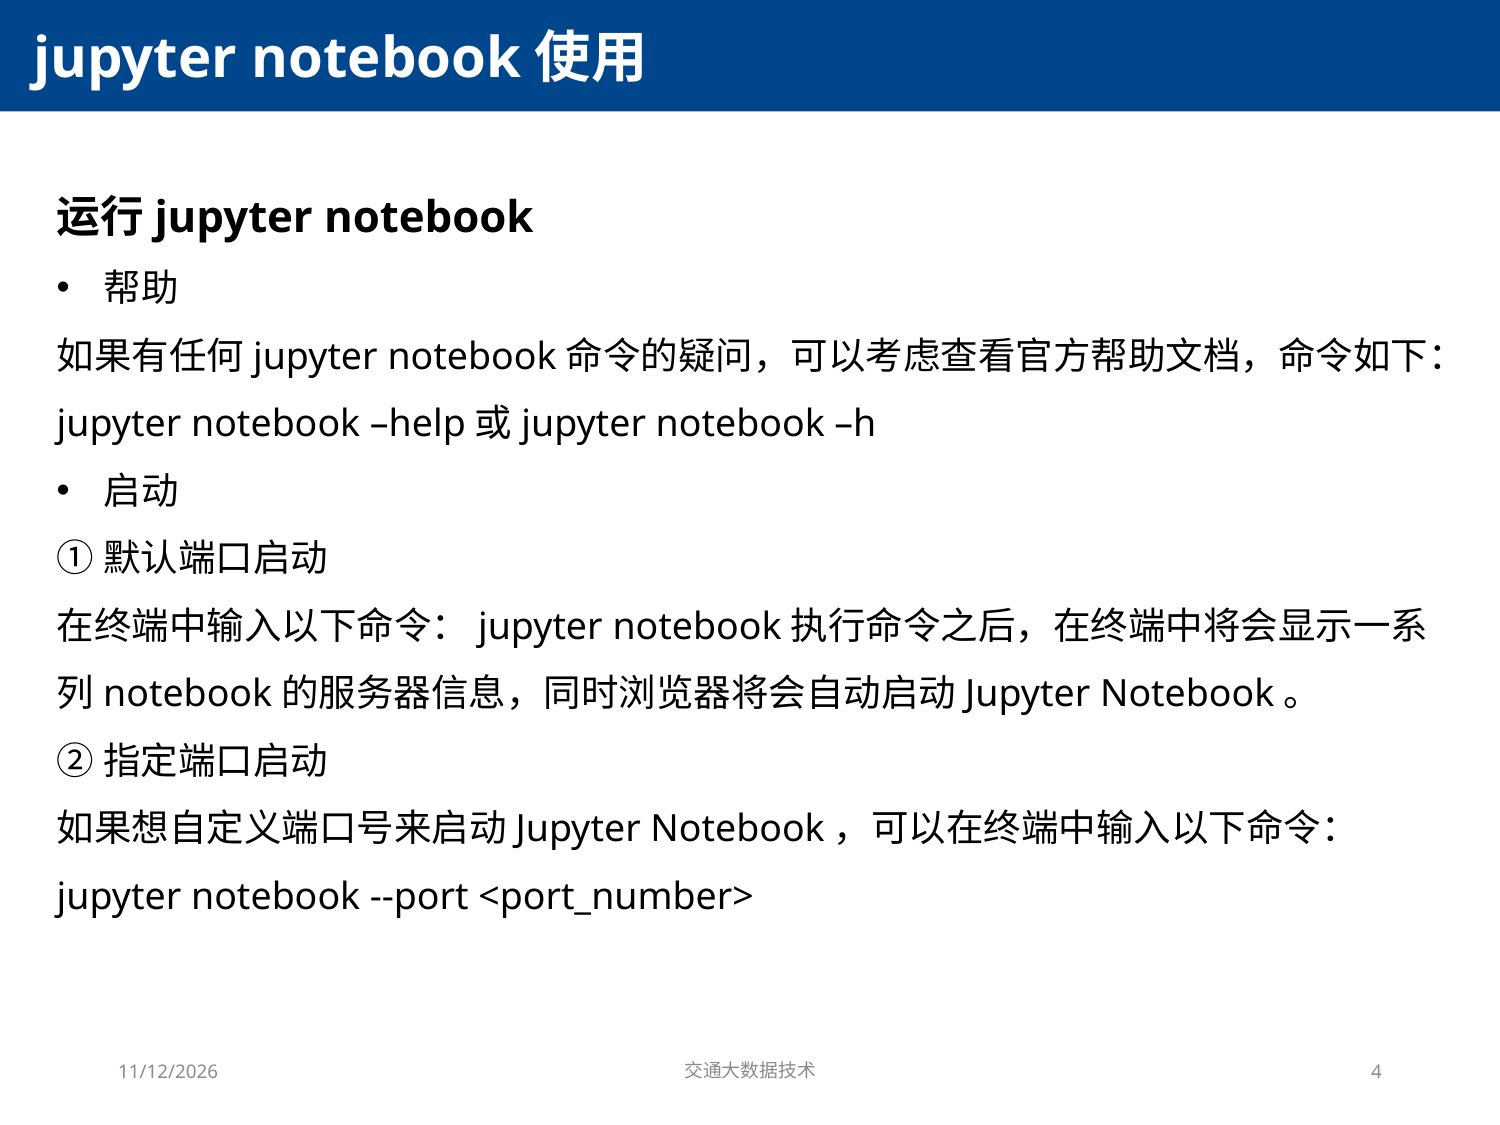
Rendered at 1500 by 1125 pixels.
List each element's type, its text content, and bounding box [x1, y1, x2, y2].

slide_number 4 [993, 1042, 1397, 1103]
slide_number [103, 1042, 507, 1103]
text_box 运行jupyter notebook 帮助 如果有任何jupyter notebook命令的疑问，可以考虑查看官方帮助文档，命令如下： jupyter notebook –help或jupyter notebook –h 启动 ①默认端口启动 在终端中输入以下命令：jupyter notebook执行命令之后，在终端中将会显示一系列notebook的服务器信息，同时浏览器将会自动启动Jupyter Notebook。 ②指定端口启动 如果想自定义端口号来启动Jupyter Notebook，可以在终端中输入以下命令：jupyter notebook --port <port_number> [41, 155, 1459, 924]
footer 交通大数据技术 [571, 1042, 929, 1103]
title jupyter notebook使用 [18, 0, 1340, 96]
